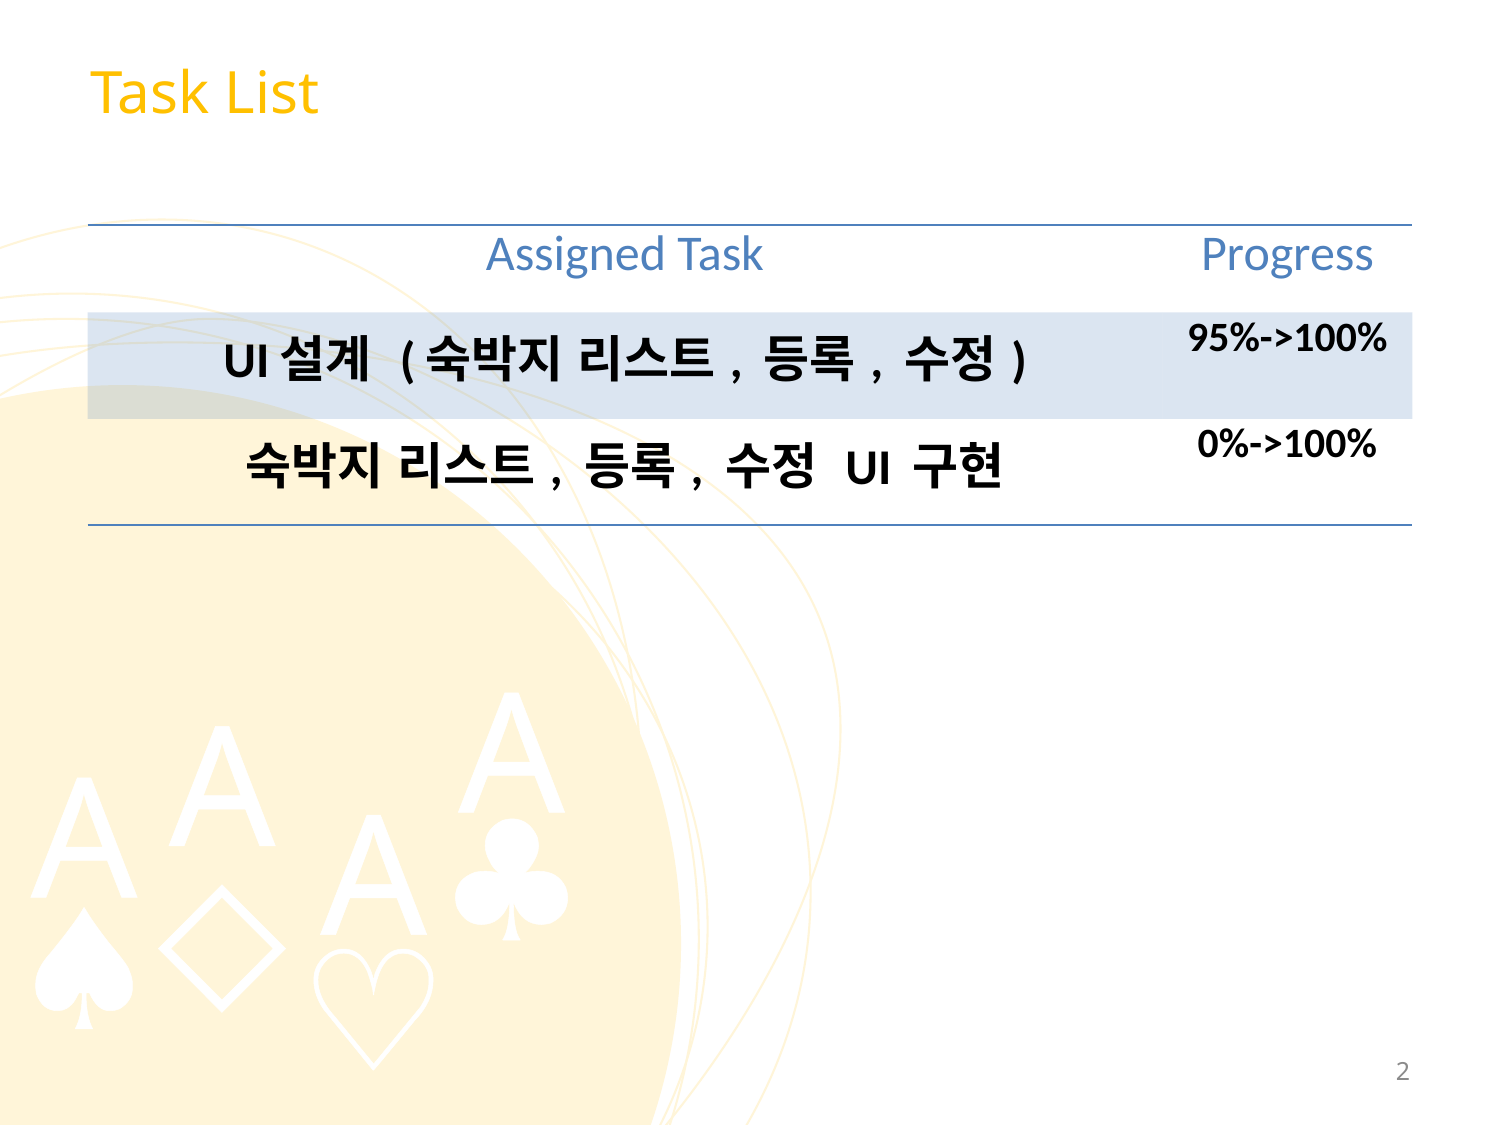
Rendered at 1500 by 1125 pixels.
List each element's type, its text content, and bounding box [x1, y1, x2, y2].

title Task List [75, 30, 1425, 149]
table_cell UI설계 (숙박지 리스트, 등록, 수정) [88, 312, 1163, 419]
table_header Progress [1163, 226, 1412, 312]
table_cell 0%->100% [1163, 419, 1412, 524]
table_cell 95%->100% [1163, 312, 1412, 419]
table_header Assigned Task [88, 226, 1163, 312]
table_cell 숙박지 리스트, 등록, 수정 UI 구현 [88, 419, 1163, 524]
slide_number 2 [1074, 1042, 1425, 1103]
